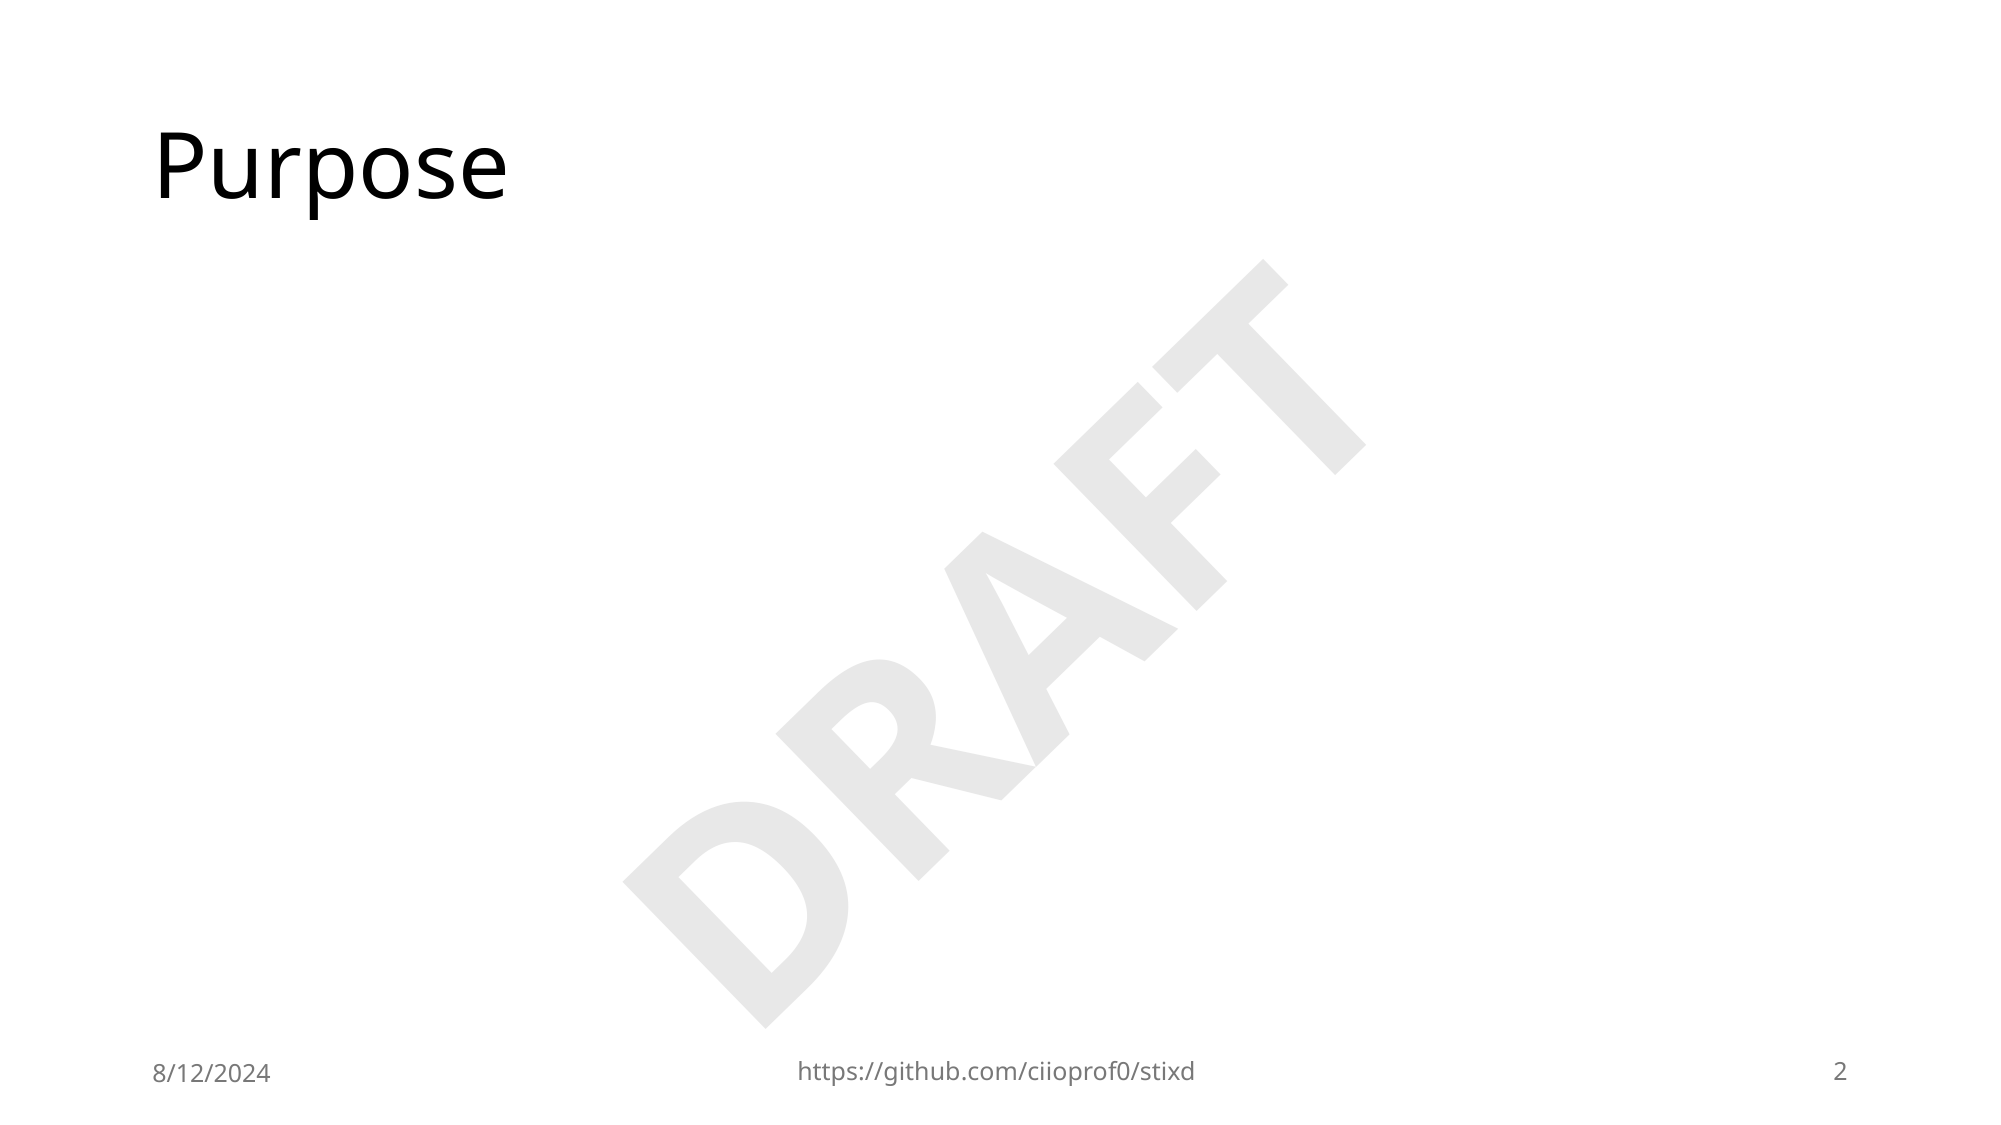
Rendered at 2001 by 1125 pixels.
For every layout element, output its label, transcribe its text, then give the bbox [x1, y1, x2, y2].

footer https://github.com/ciioprof0/stixd [437, 1042, 1563, 1103]
title Purpose [137, 59, 1863, 278]
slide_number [137, 1042, 363, 1103]
slide_number 2 [1637, 1042, 1863, 1103]
